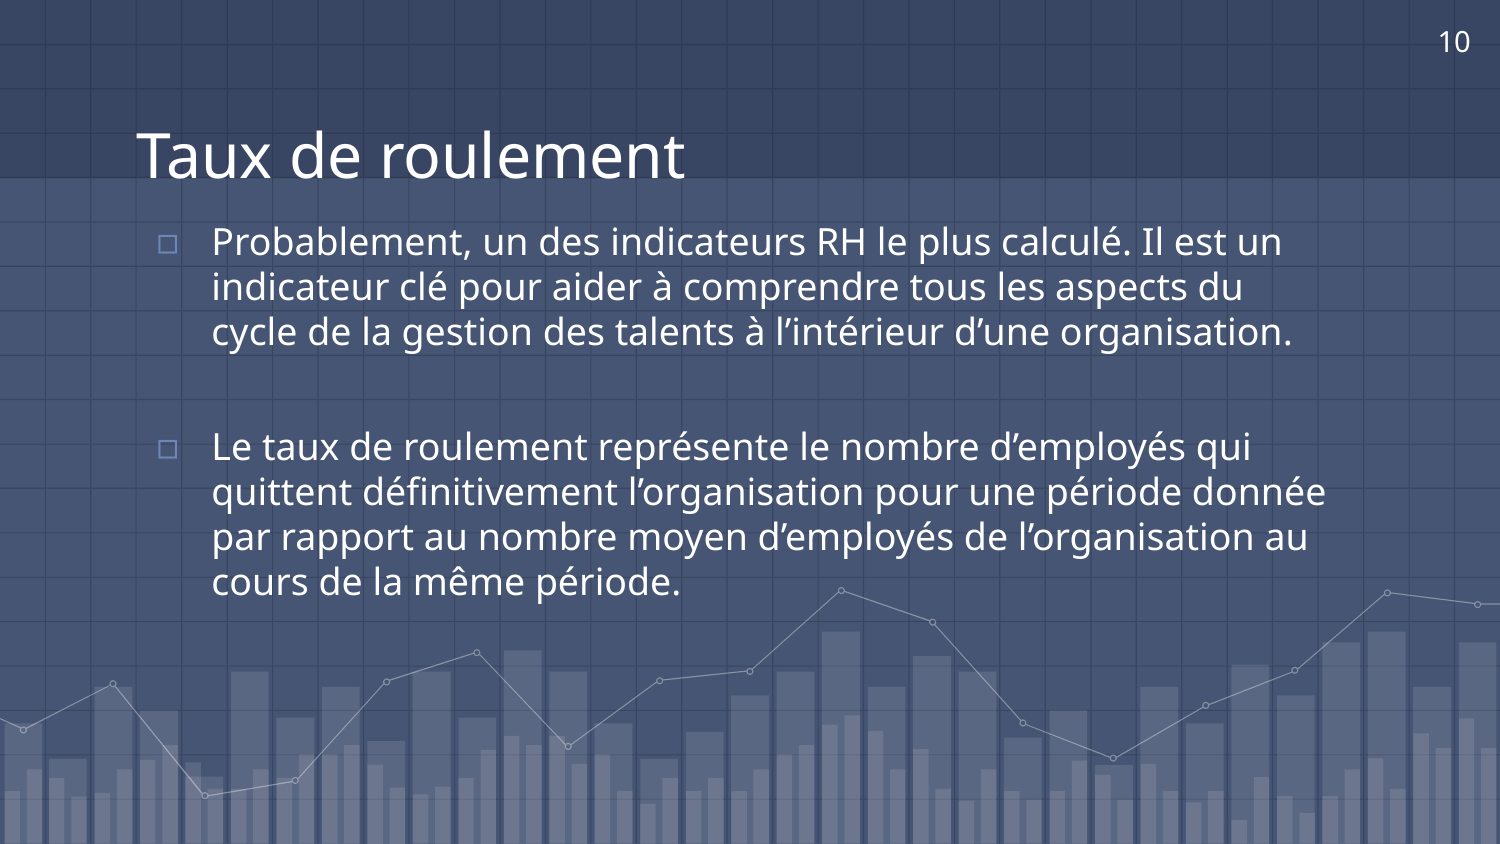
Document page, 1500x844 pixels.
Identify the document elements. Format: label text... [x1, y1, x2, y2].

slide_number 10 [1408, 0, 1500, 88]
list Probablement, un des indicateurs RH le plus calculé. Il est un indicateur clé pour aider à comprendre tous les aspects du cycle de la gestion des talents à l’intérieur d’une organisation. Le taux de roulement représente le nombre d’employés qui quittent définitivement l’organisation pour une période donnée par rapport au nombre moyen d’employés de l’organisation au cours de la même période. [121, 202, 1349, 665]
title Taux de roulement [121, 65, 1383, 207]
